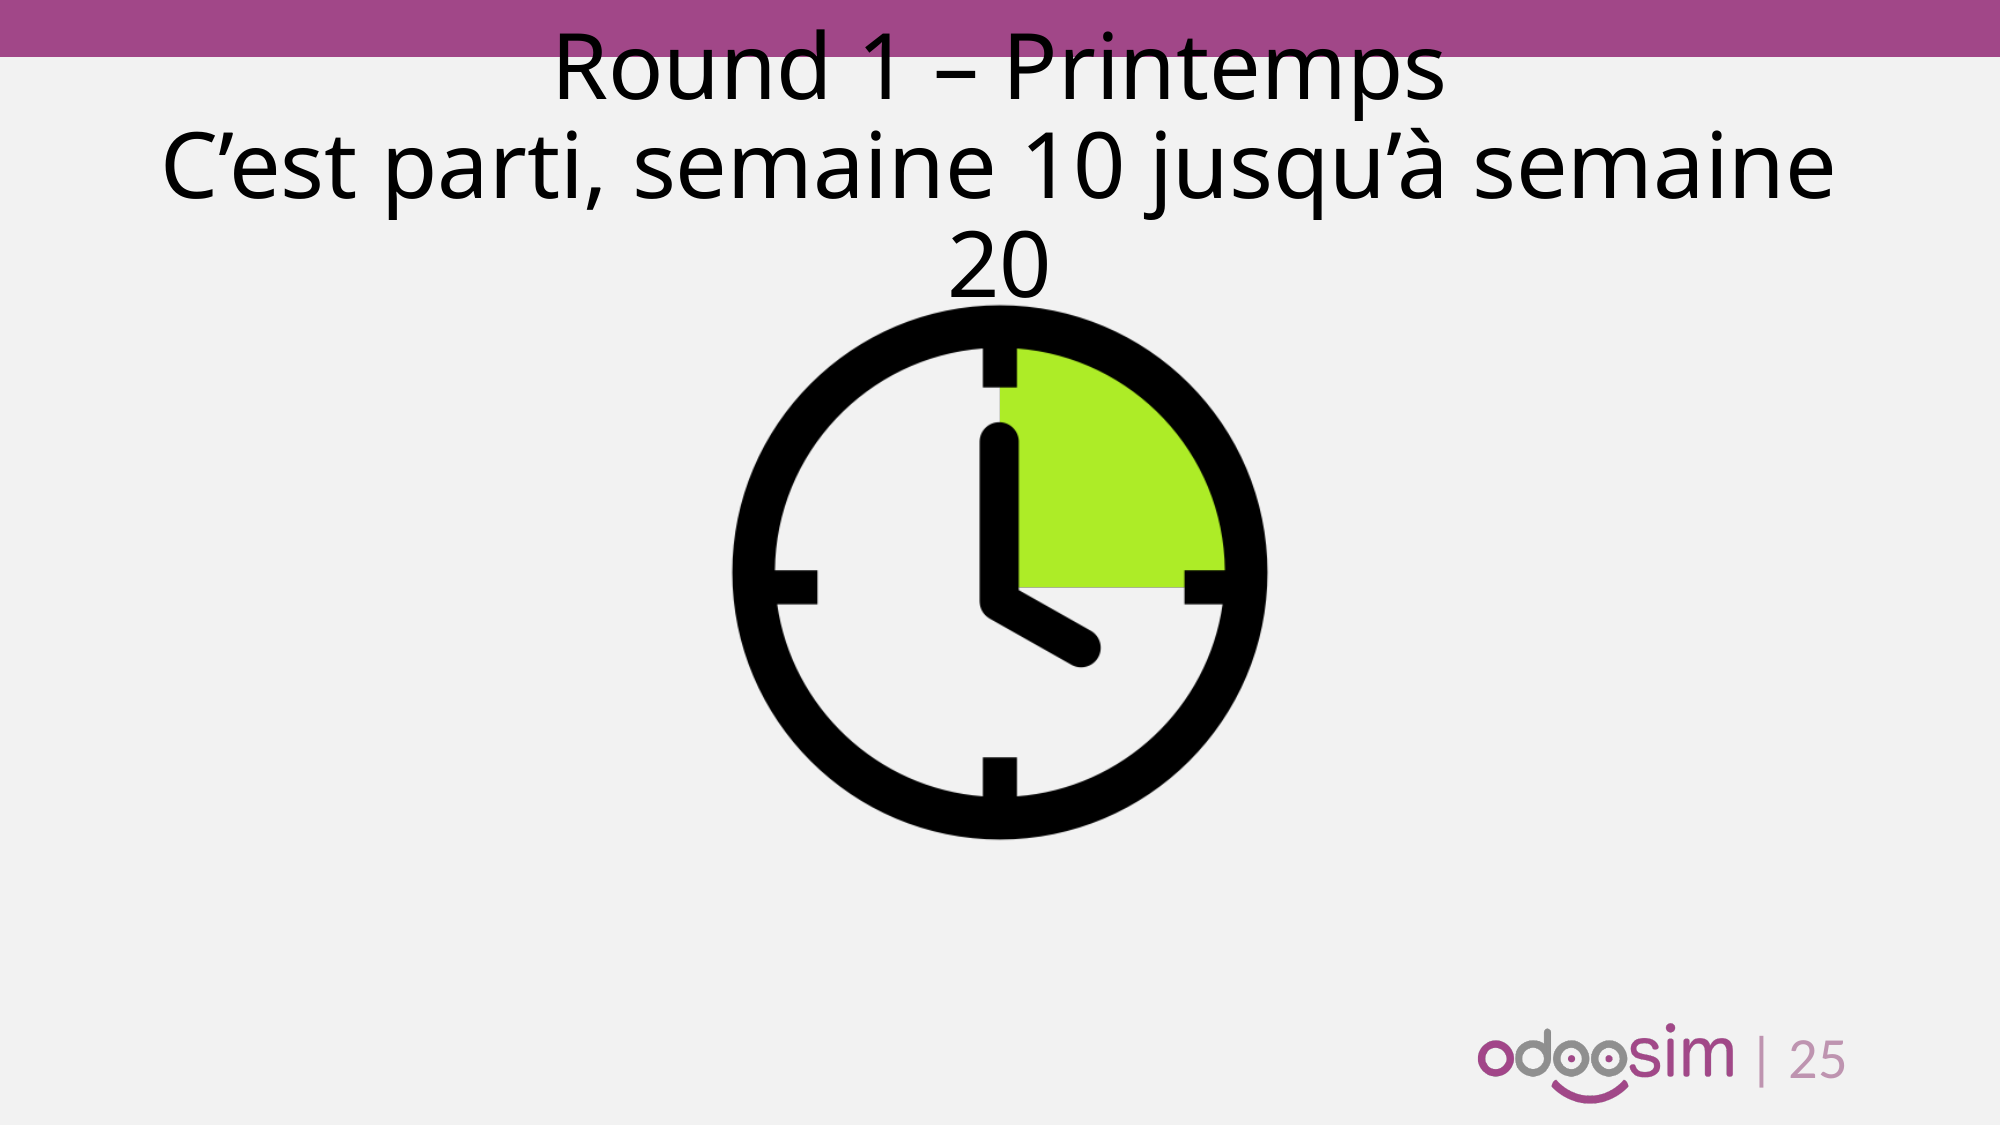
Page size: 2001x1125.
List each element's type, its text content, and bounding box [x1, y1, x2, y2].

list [704, 277, 1296, 868]
picture [1458, 1020, 1753, 1025]
title Round 1 – Printemps C’est parti, semaine 10 jusqu’à semaine 20 [137, 59, 1863, 278]
picture [1458, 1086, 1753, 1106]
slide_number | 24 [1412, 1025, 1863, 1086]
